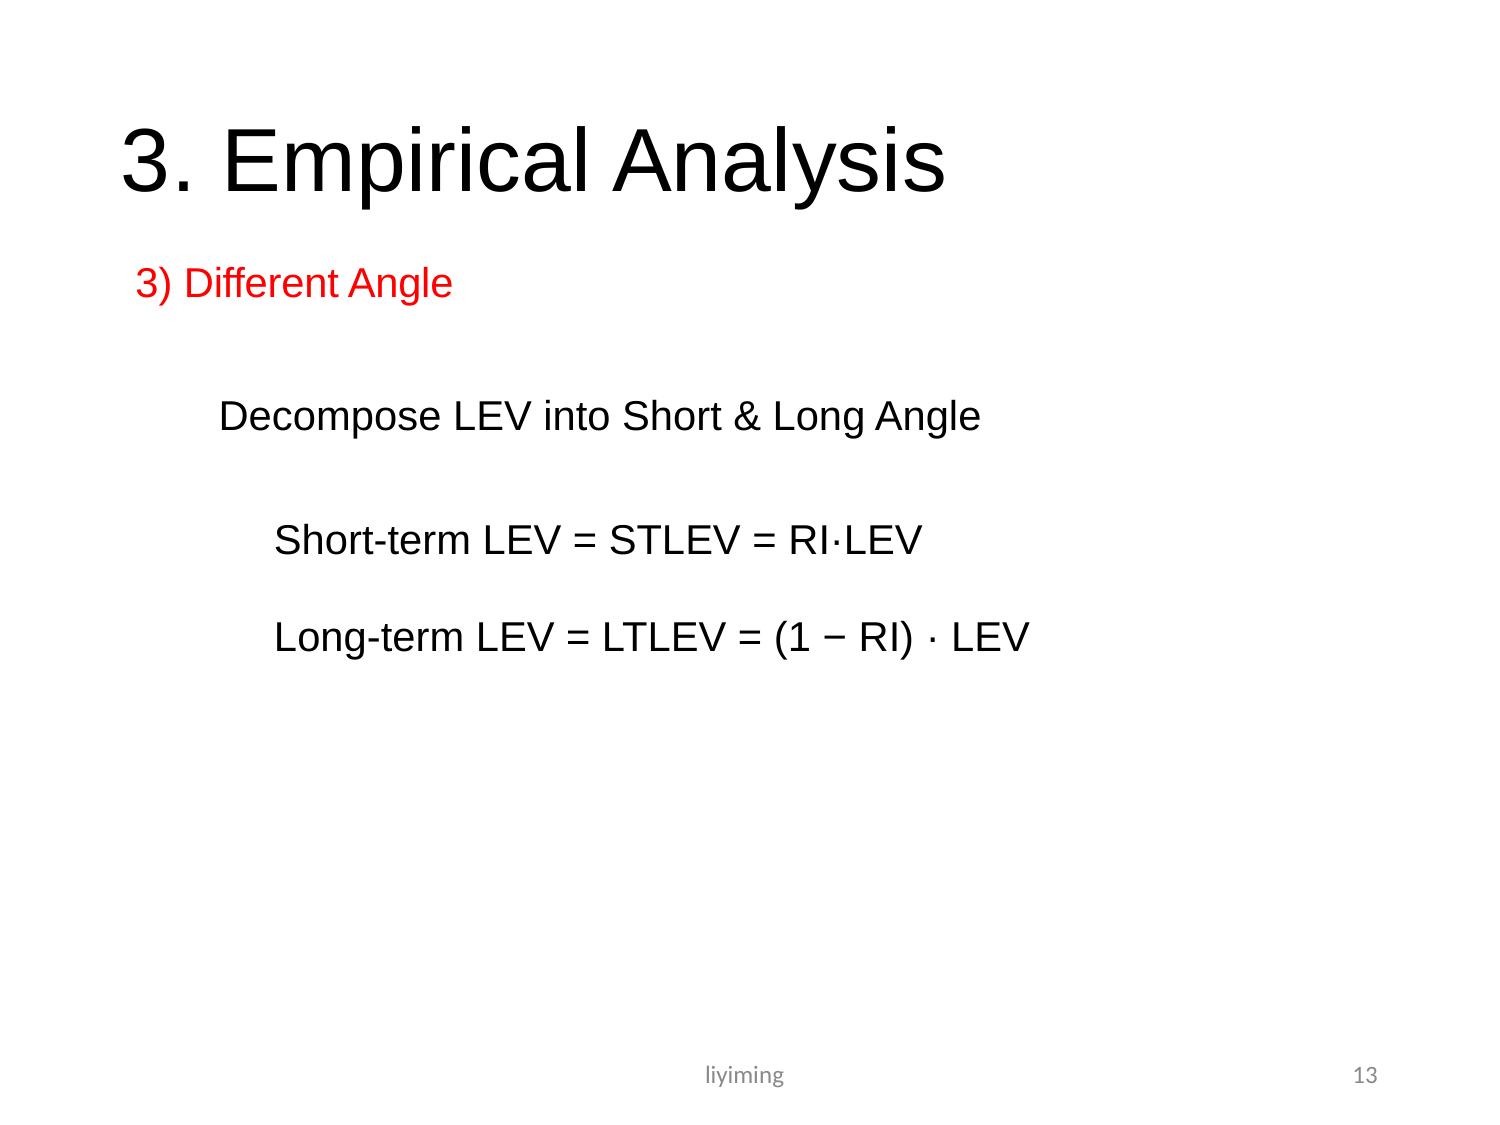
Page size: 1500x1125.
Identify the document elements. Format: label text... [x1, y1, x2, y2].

text_box 3) Different Angle [133, 247, 1352, 597]
text_box Decompose LEV into Short & Long Angle [203, 381, 1500, 447]
text_box 3. Empirical Analysis [118, 96, 1488, 247]
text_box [259, 601, 1500, 697]
text_box liyiming 13 [702, 1052, 1384, 1091]
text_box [259, 505, 1500, 601]
